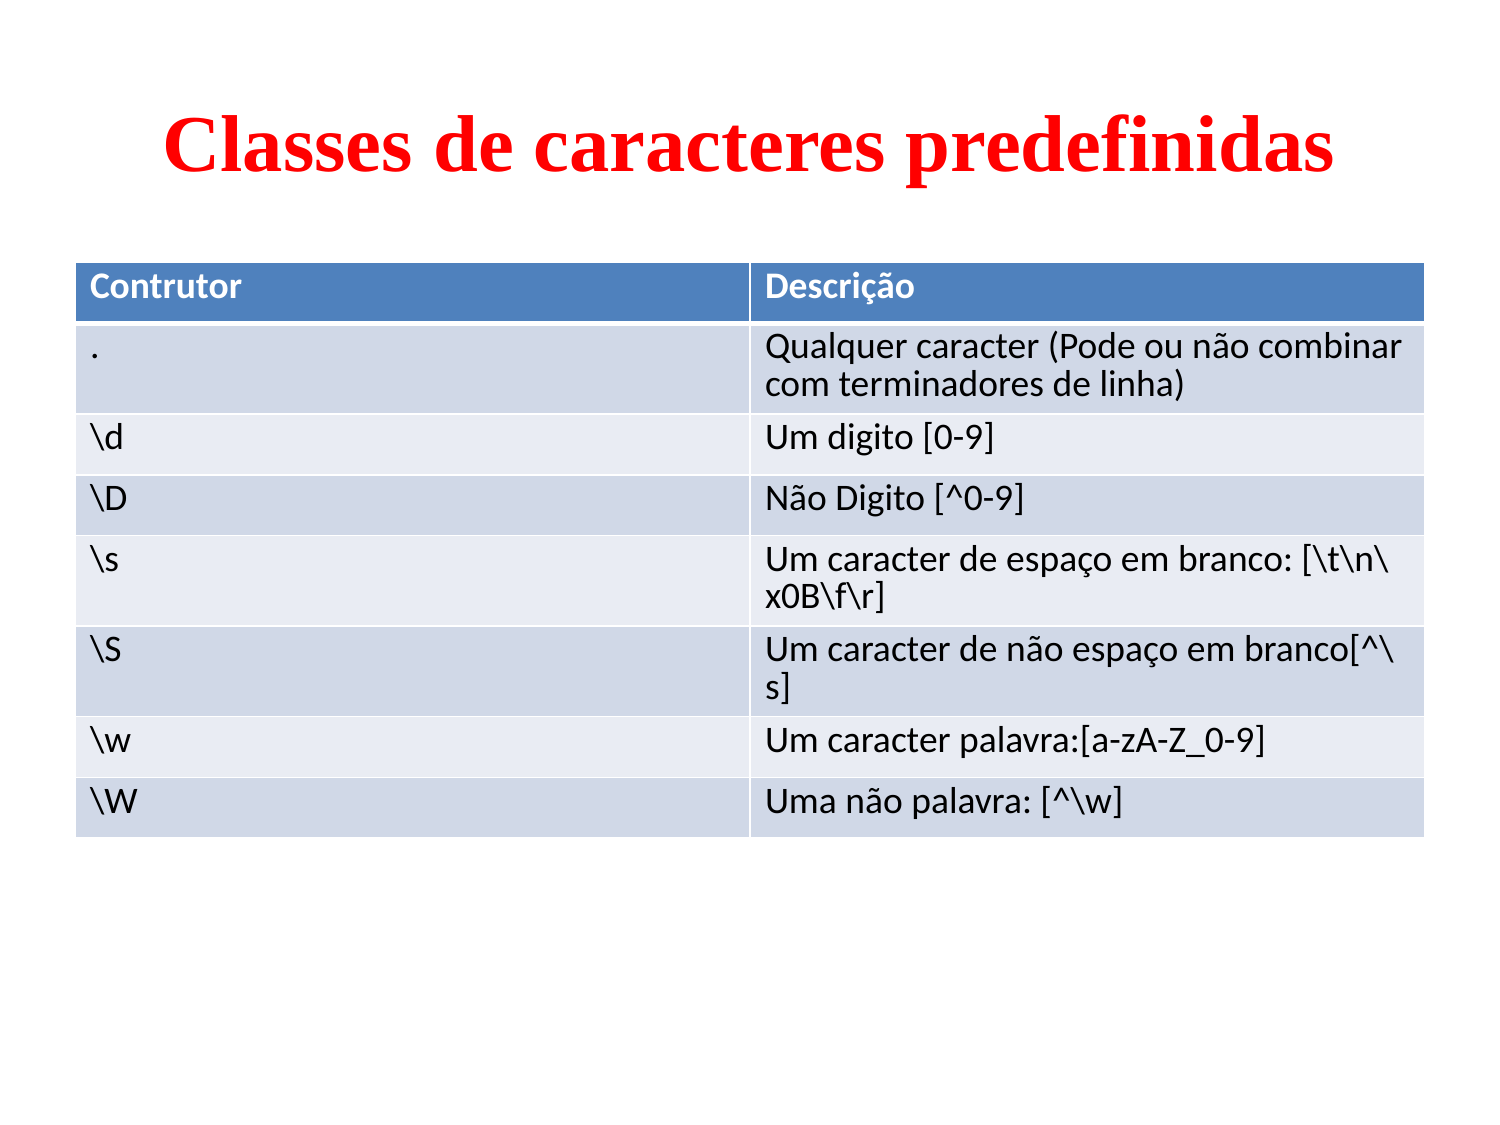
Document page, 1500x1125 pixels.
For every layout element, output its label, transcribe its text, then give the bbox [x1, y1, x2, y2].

table_cell \w [76, 717, 749, 777]
table_cell \S [76, 627, 749, 716]
table_cell \D [76, 476, 749, 535]
table_cell \d [76, 415, 749, 474]
table_cell Não Digito [^0-9] [751, 476, 1424, 535]
table_cell \W [76, 778, 749, 837]
table_cell \s [76, 536, 749, 625]
table_header Descrição [751, 263, 1424, 321]
title Classes de caracteres predefinidas [75, 45, 1425, 233]
table_header Contrutor [76, 263, 749, 321]
table_cell . [76, 326, 749, 413]
table_cell Um caracter palavra:[a-zA-Z_0-9] [751, 717, 1424, 777]
table_cell Um caracter de não espaço em branco[^\s] [751, 627, 1424, 716]
table_cell Um digito [0-9] [751, 415, 1424, 474]
table_cell Uma não palavra: [^\w] [751, 778, 1424, 837]
table_cell Qualquer caracter (Pode ou não combinar com terminadores de linha) [751, 326, 1424, 413]
table_cell Um caracter de espaço em branco: [\t\n\x0B\f\r] [751, 536, 1424, 625]
